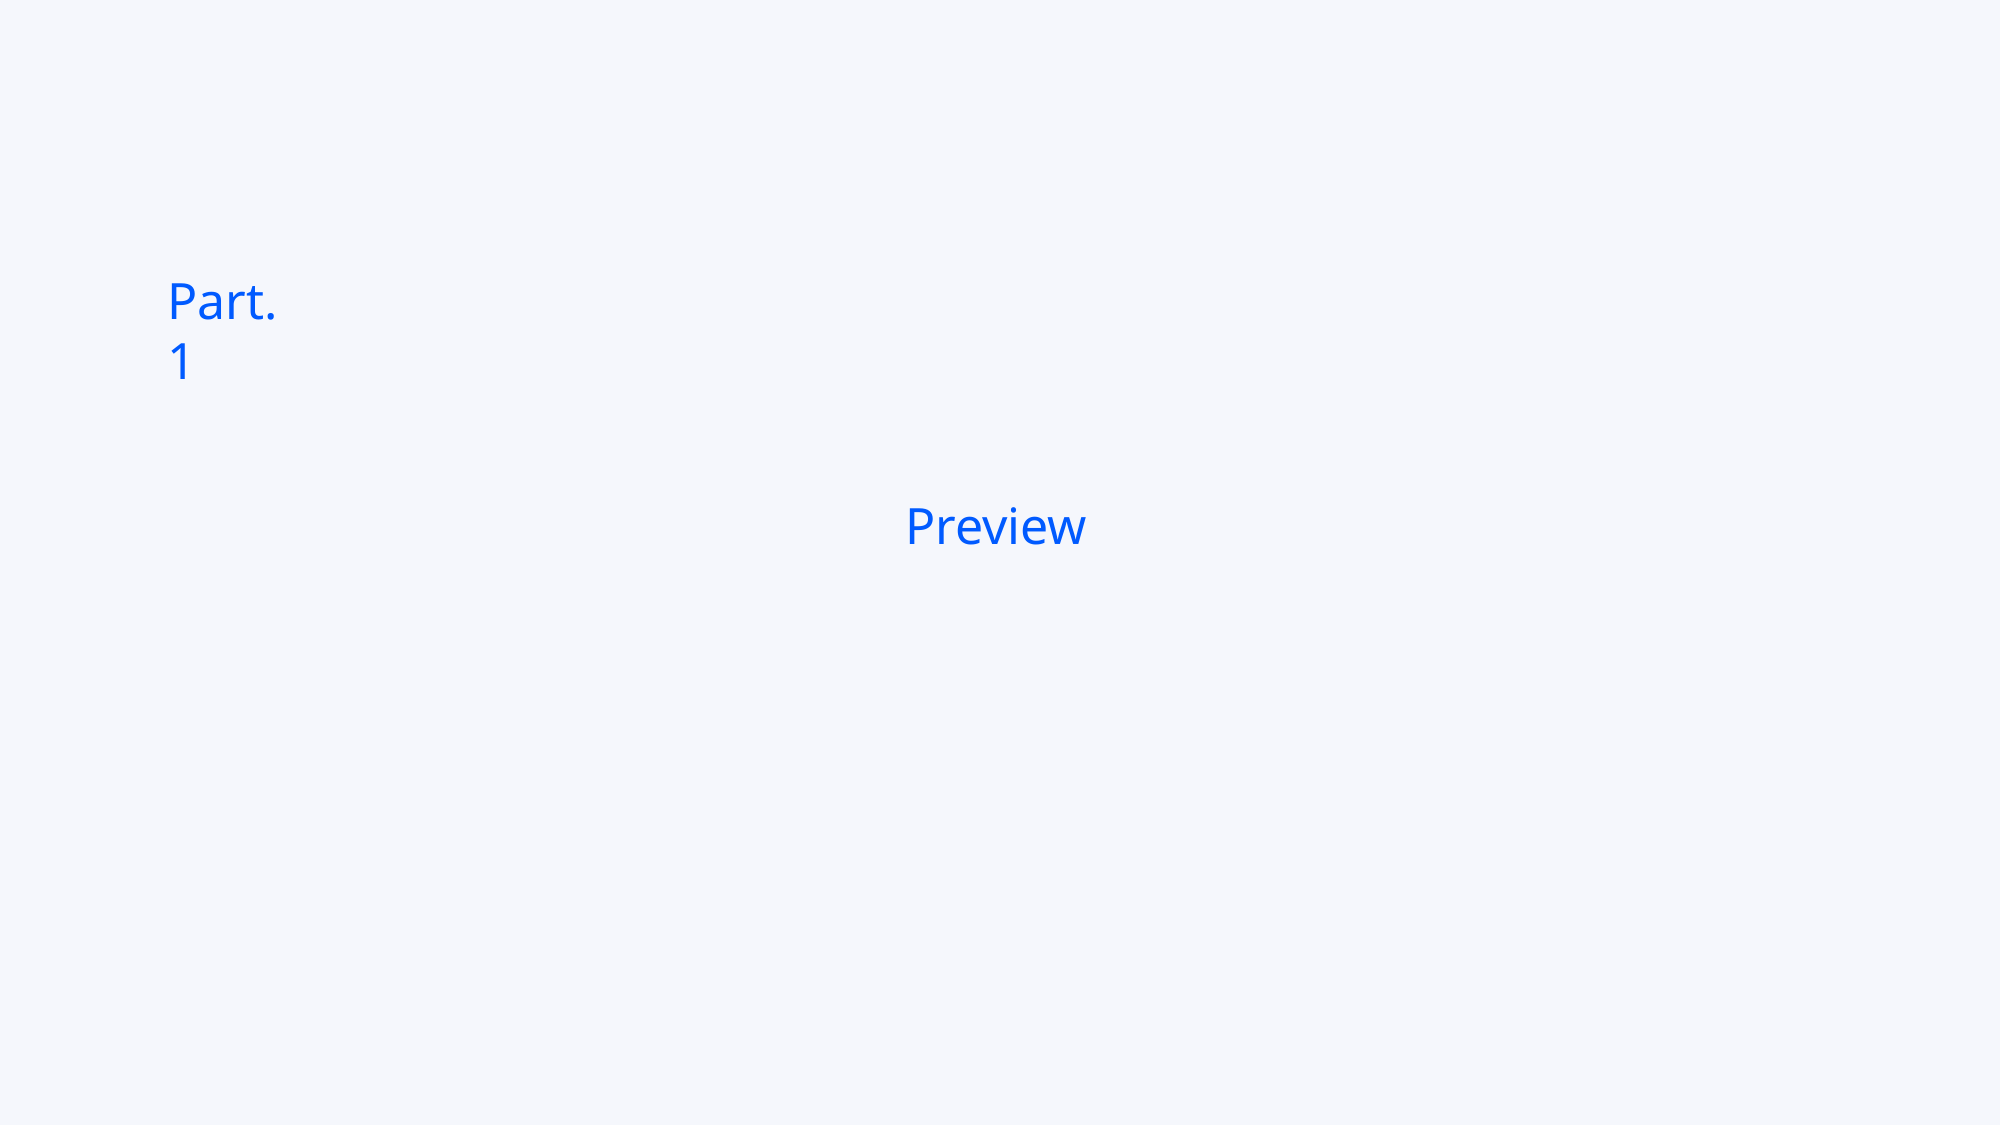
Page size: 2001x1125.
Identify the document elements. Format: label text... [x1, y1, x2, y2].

text_box Preview [890, 486, 1110, 562]
text_box Part.1 [152, 262, 311, 397]
